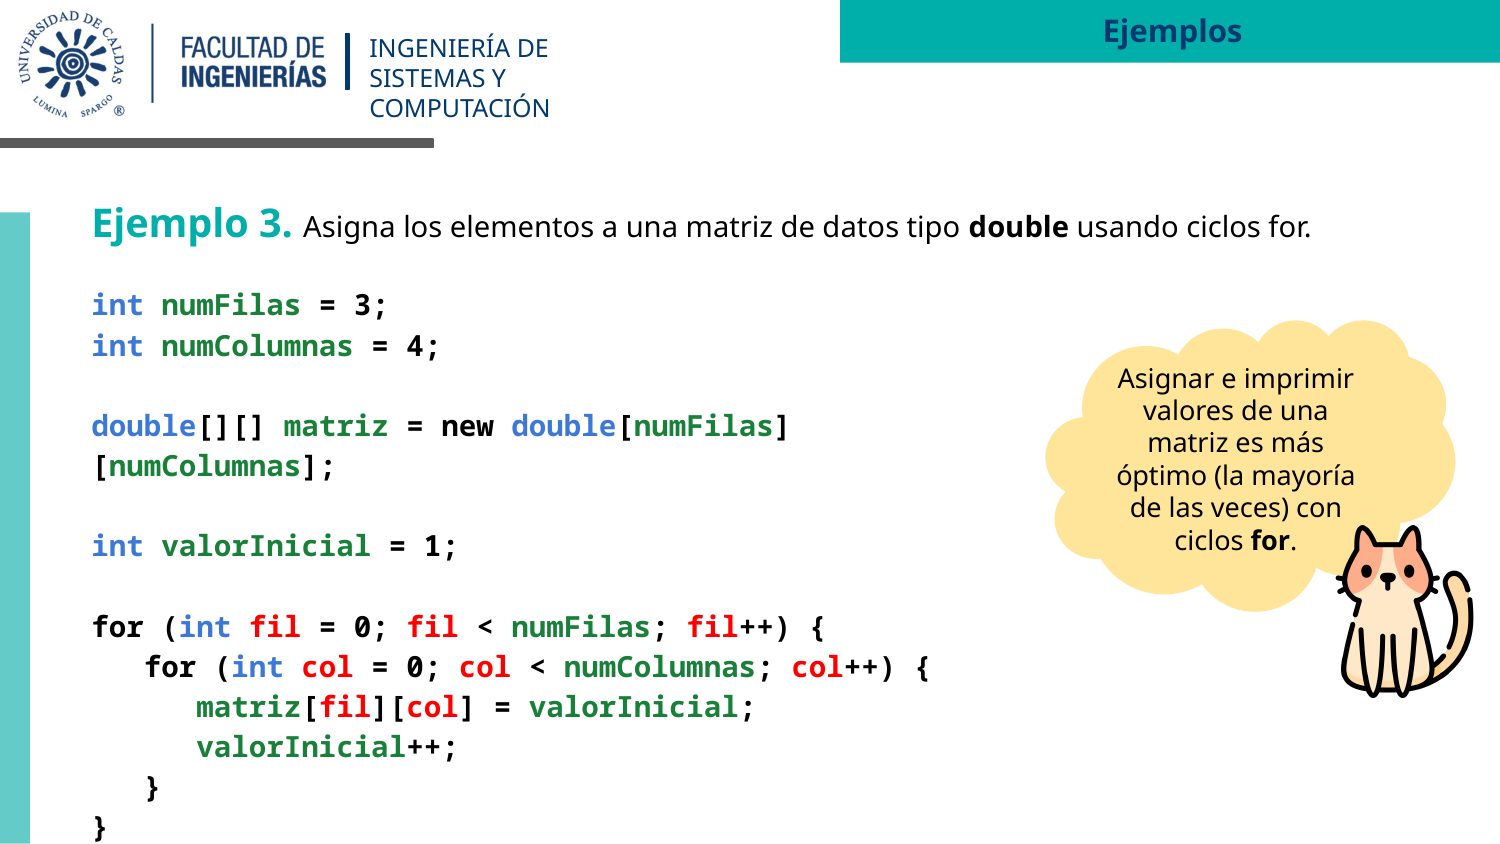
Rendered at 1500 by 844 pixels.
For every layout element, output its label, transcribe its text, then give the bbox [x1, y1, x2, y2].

text_box Ejemplo 3. Asigna los elementos a una matriz de datos tipo double usando ciclos for. [80, 180, 1356, 258]
text_box INGENIERÍA DE SISTEMAS Y COMPUTACIÓN [358, 21, 631, 134]
text_box Ejemplos [847, 0, 1499, 60]
text_box [0, 138, 433, 148]
text_box int numFilas = 3; int numColumnas = 4; double[][] matriz = new double[numFilas][numColumnas]; int valorInicial = 1; for (int fil = 0; fil < numFilas; fil++) { for (int col = 0; col < numColumnas; col++) { matriz[fil][col] = valorInicial; valorInicial++; } } [80, 270, 996, 844]
text_box [0, 212, 30, 844]
text_box [840, 0, 1500, 63]
picture [0, 0, 348, 130]
text_box Asignar e imprimir valores de una matriz es más óptimo (la mayoría de las veces) con ciclos for. [1045, 320, 1456, 612]
picture [1317, 525, 1491, 698]
